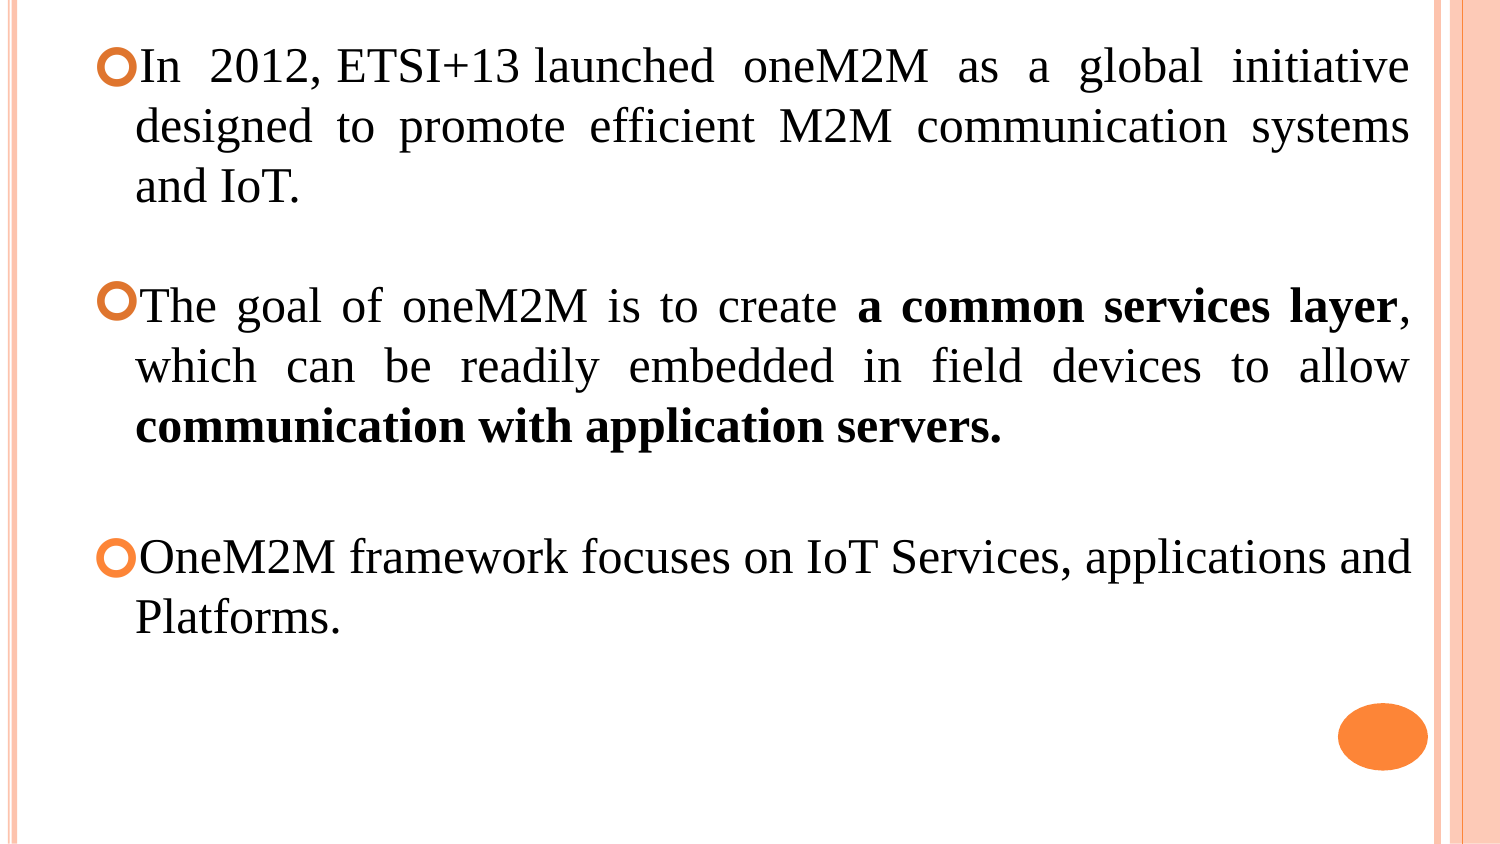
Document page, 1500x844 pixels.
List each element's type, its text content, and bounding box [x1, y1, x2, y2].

text_box OneM2M framework focuses on IoT Services, applications and Platforms. [87, 461, 1414, 764]
text_box In 2012, ETSI+13 launched oneM2M as a global initiative designed to promote efficient M2M communication systems and IoT. The goal of oneM2M is to create a common services layer, which can be readily embedded in field devices to allow communication with application servers. [87, 30, 1412, 461]
